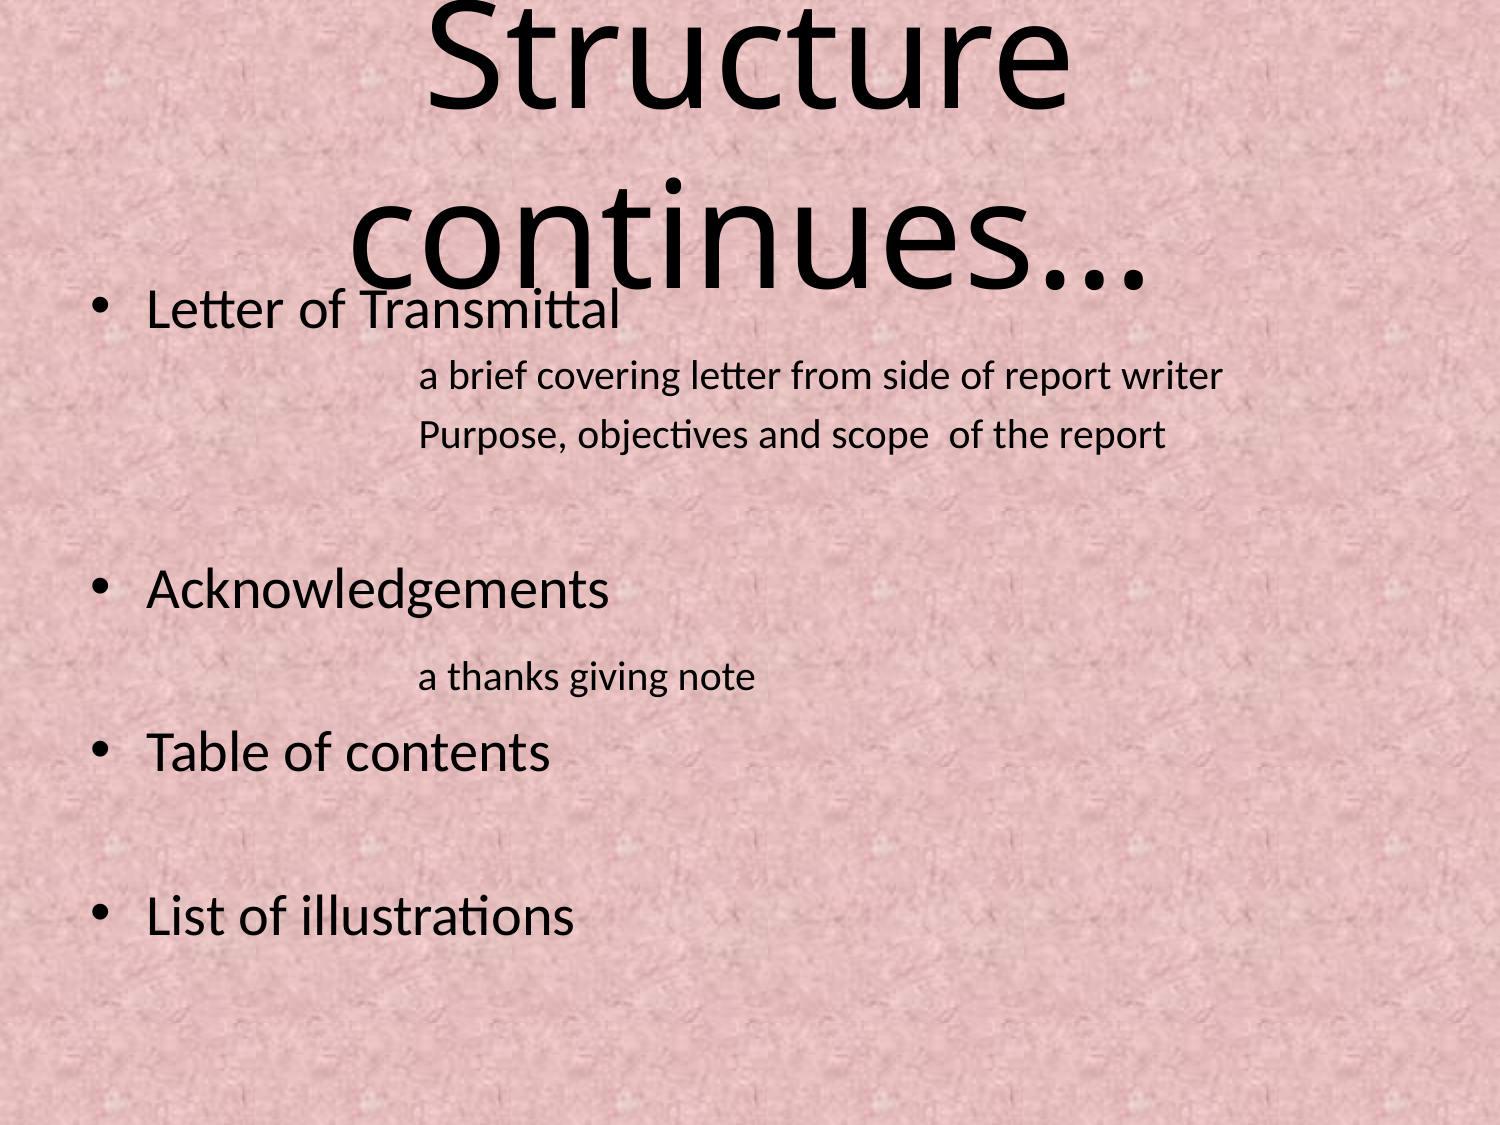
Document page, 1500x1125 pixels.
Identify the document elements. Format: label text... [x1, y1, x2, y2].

title Structure continues… [75, 45, 1425, 233]
picture [0, 0, 1500, 1125]
list Letter of Transmittal a brief covering letter from side of report writer Purpose, objectives and scope of the report Acknowledgements a thanks giving note Table of contents List of illustrations [75, 262, 1425, 1005]
